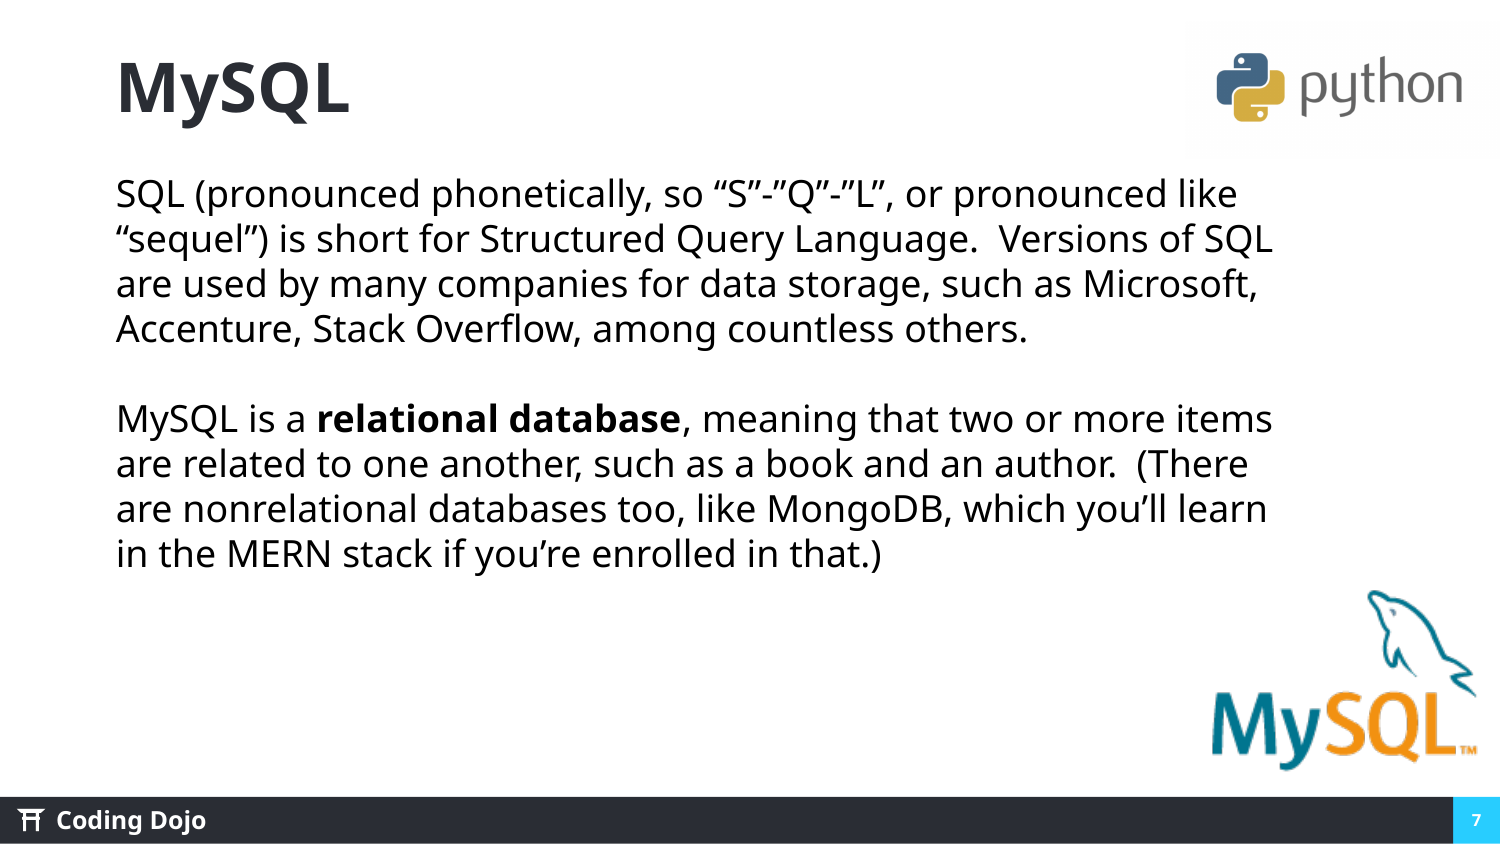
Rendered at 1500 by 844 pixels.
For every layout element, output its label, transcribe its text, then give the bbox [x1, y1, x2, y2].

list SQL (pronounced phonetically, so “S”-”Q”-”L”, or pronounced like “sequel”) is short for Structured Query Language. Versions of SQL are used by many companies for data storage, such as Microsoft, Accenture, Stack Overflow, among countless others. MySQL is a relational database, meaning that two or more items are related to one another, such as a book and an author. (There are nonrelational databases too, like MongoDB, which you’ll learn in the MERN stack if you’re enrolled in that.) [104, 158, 1311, 797]
picture [15, 804, 47, 836]
title MySQL [104, 37, 1179, 143]
picture [1204, 586, 1481, 773]
picture [1185, 21, 1500, 159]
